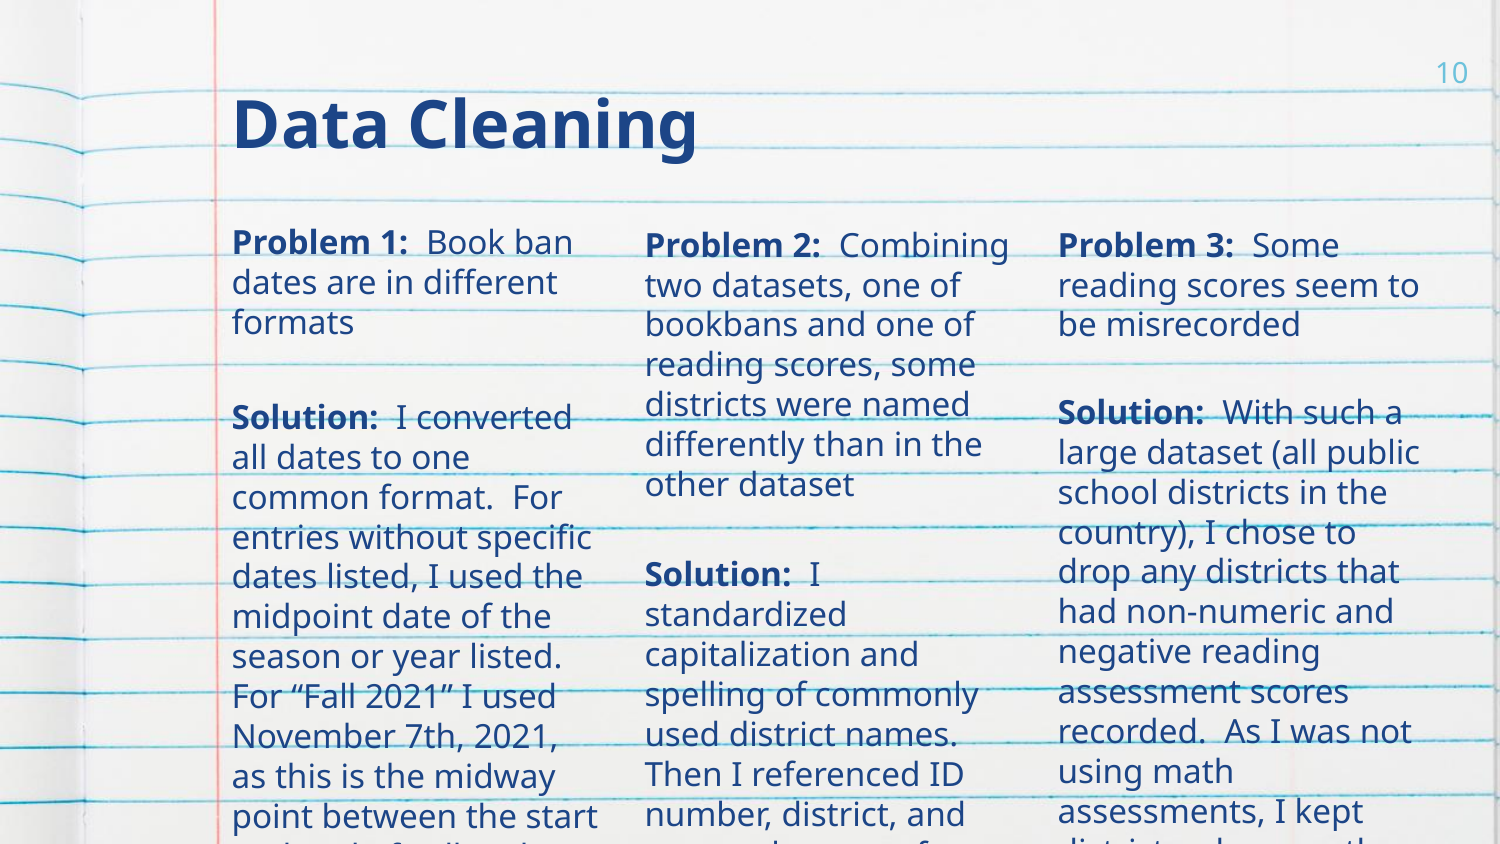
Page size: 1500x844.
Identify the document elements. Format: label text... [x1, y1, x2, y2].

list Problem 3: Some reading scores seem to be misrecorded Solution: With such a large dataset (all public school districts in the country), I chose to drop any districts that had non-numeric and negative reading assessment scores recorded. As I was not using math assessments, I kept districts where math scores may have been wrong but dropped the column for math scores. [1057, 211, 1425, 808]
picture [0, 0, 1500, 844]
list Problem 2: Combining two datasets, one of bookbans and one of reading scores, some districts were named differently than in the other dataset Solution: I standardized capitalization and spelling of commonly used district names. Then I referenced ID number, district, and state to be sure of matching districts then changed the district name to match before merging datasets. [644, 211, 1012, 808]
title Data Cleaning [231, 21, 1425, 162]
list Problem 1: Book ban dates are in different formats Solution: I converted all dates to one common format. For entries without specific dates listed, I used the midpoint date of the season or year listed. For “Fall 2021” I used November 7th, 2021, as this is the midway point between the start and end of Fall. I then converted this to a datetime object like the entries with specific dates given. [231, 211, 599, 808]
slide_number ‹#› [1378, 41, 1469, 107]
